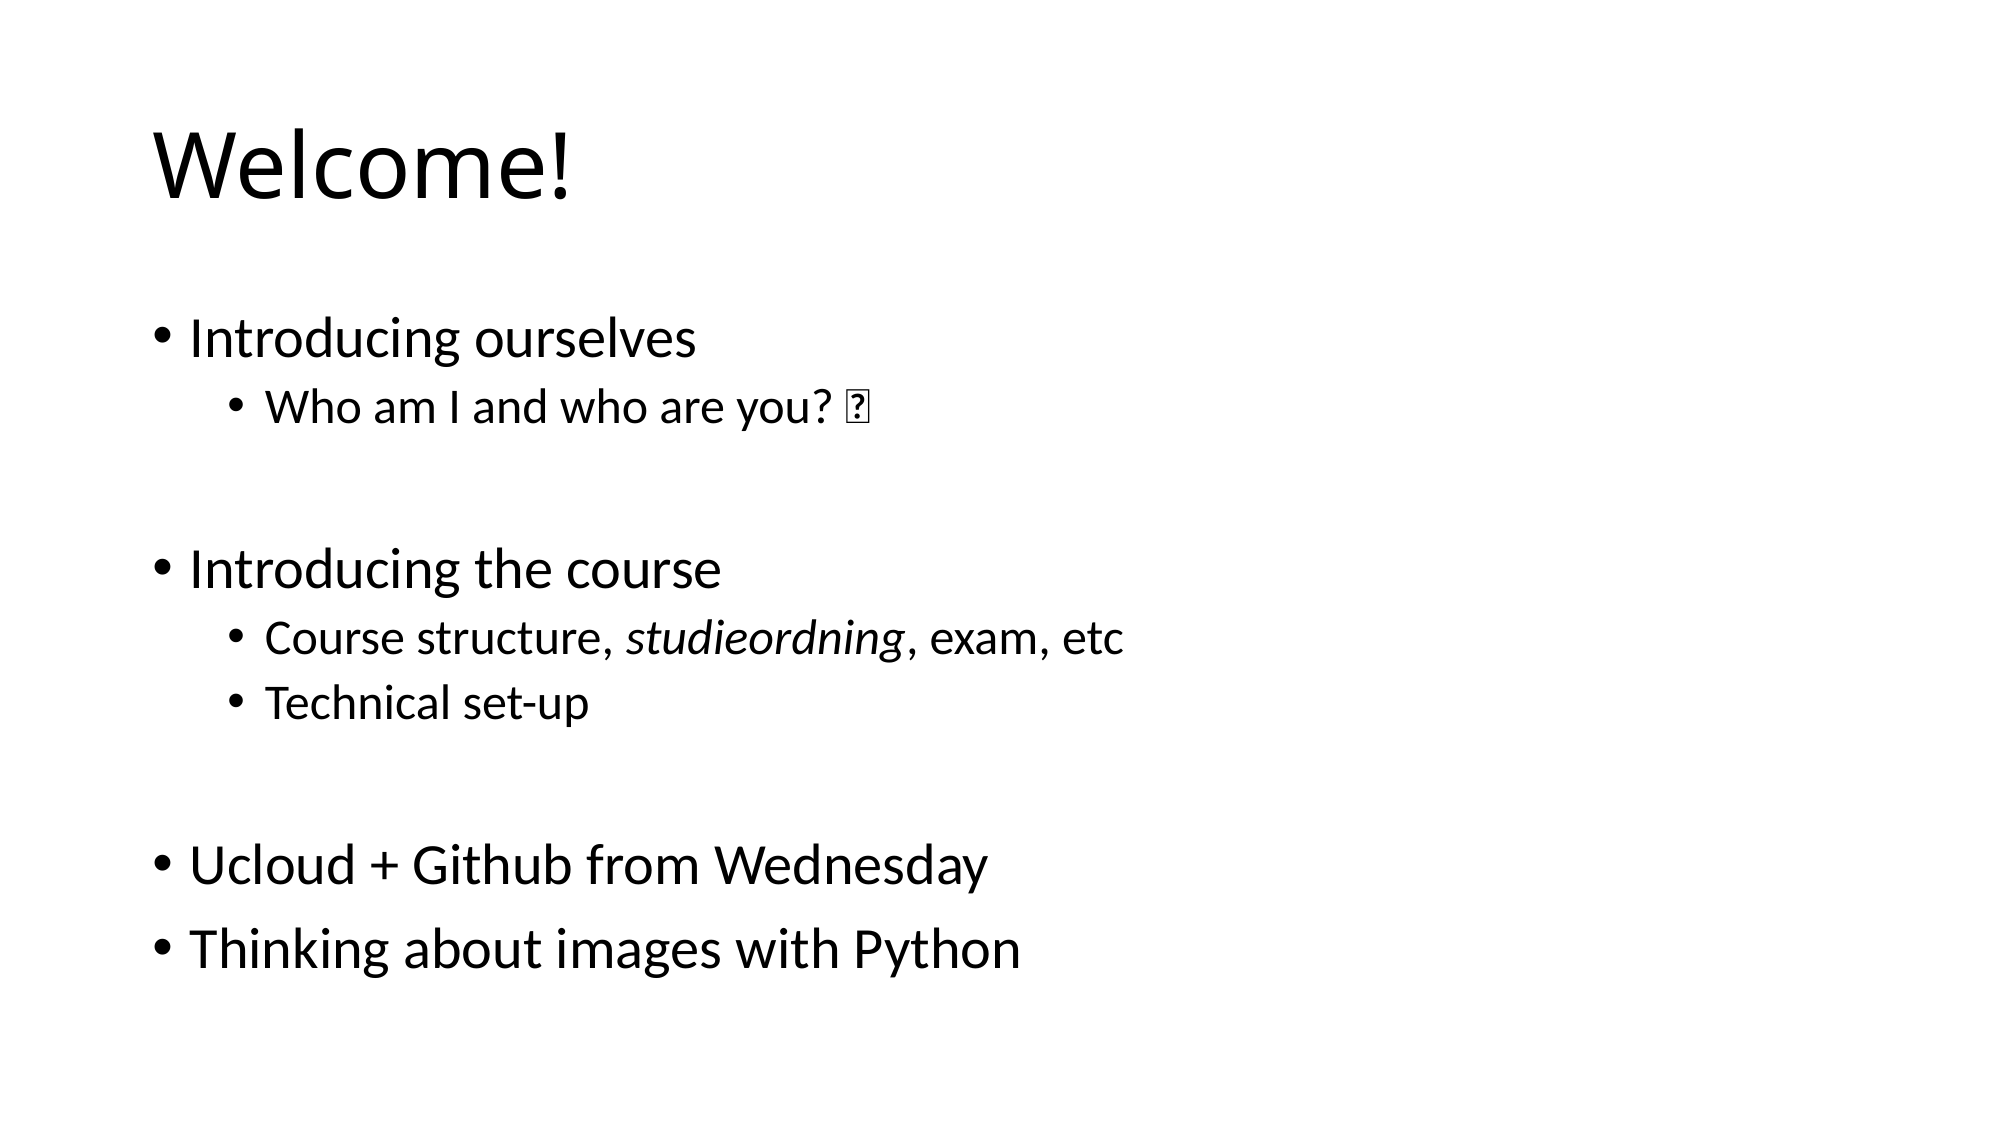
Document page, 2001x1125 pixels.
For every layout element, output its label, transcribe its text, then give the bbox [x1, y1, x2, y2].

list Introducing ourselves Who am I and who are you? ✅ Introducing the course Course structure, studieordning, exam, etc Technical set-up Ucloud + Github from Wednesday Thinking about images with Python [137, 299, 1863, 1014]
title Welcome! [137, 59, 1863, 278]
